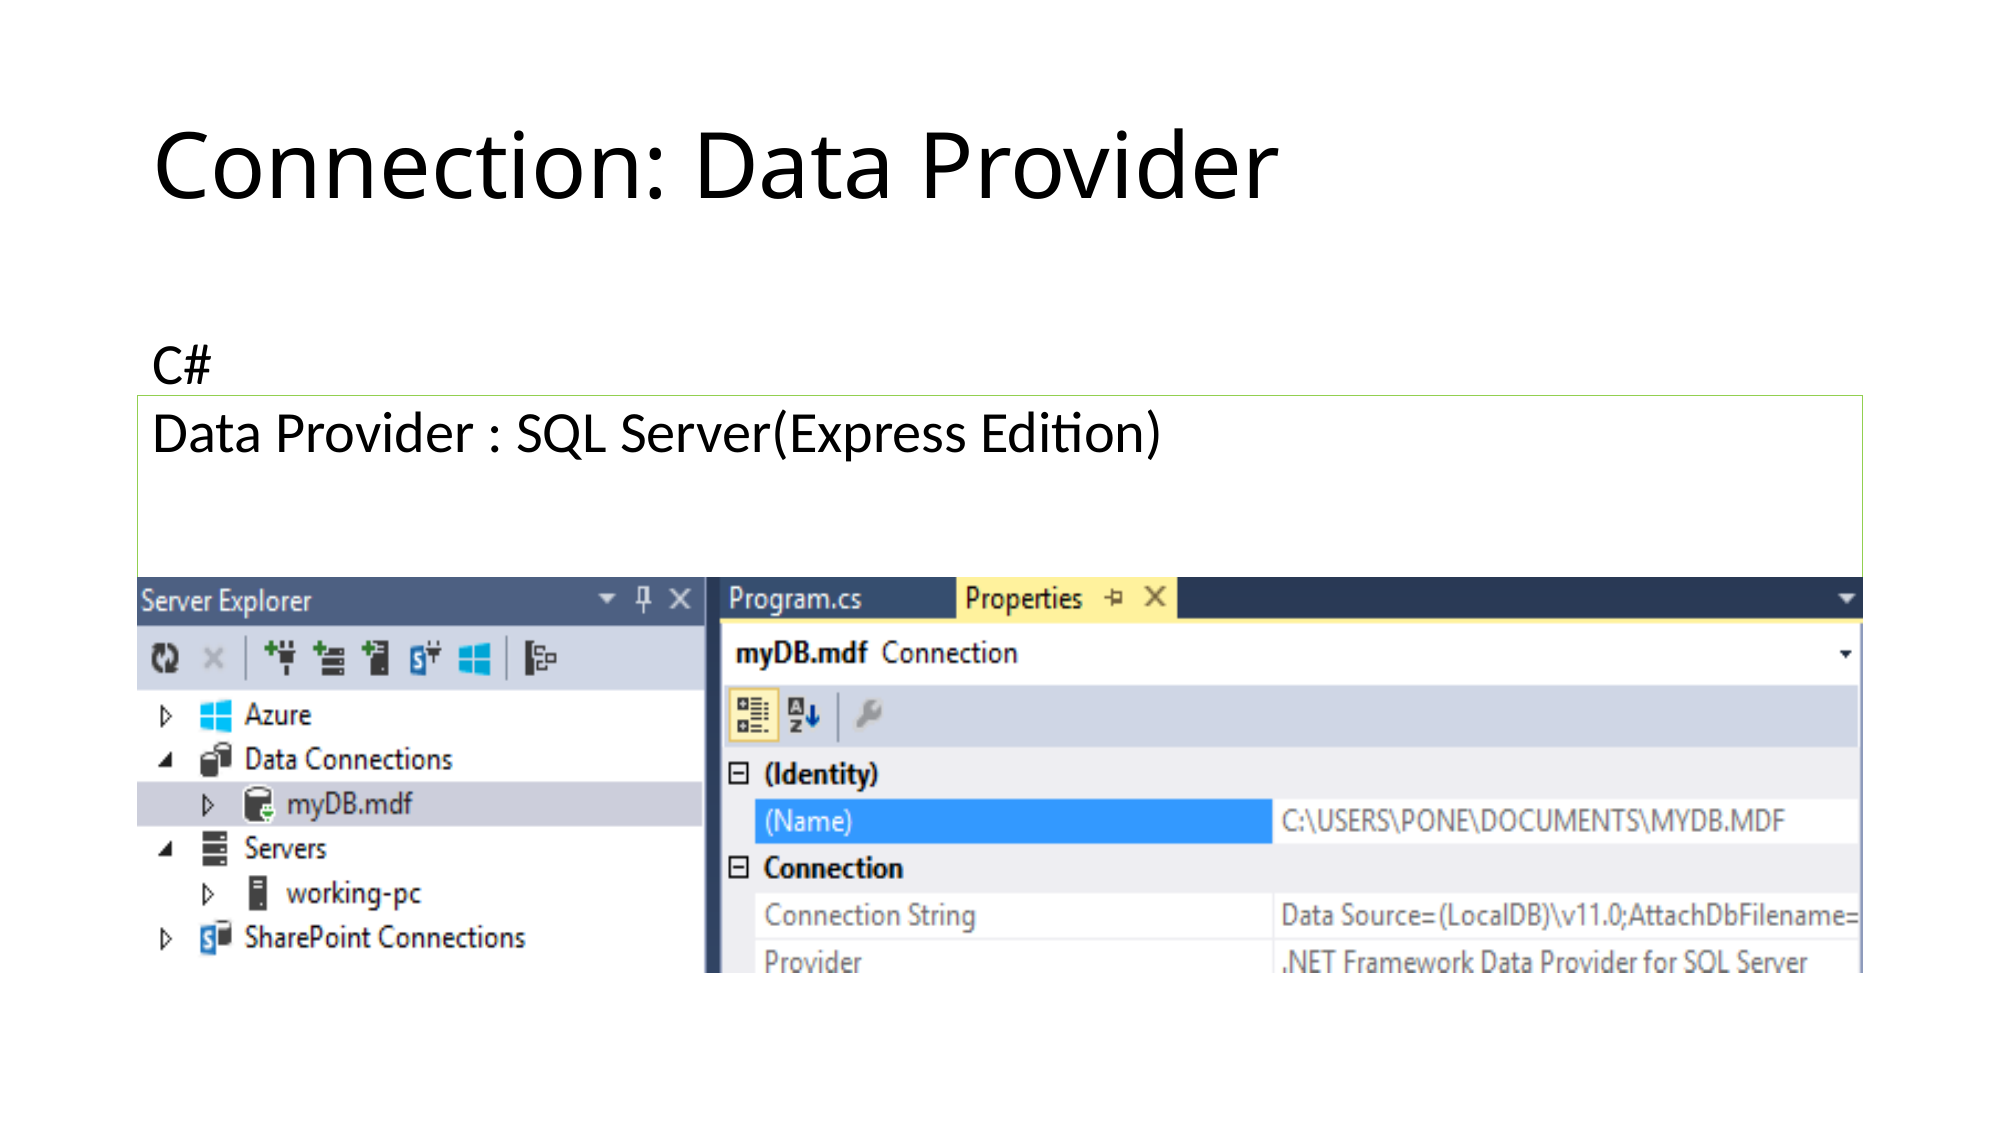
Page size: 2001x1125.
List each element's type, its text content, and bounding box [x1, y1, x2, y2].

text_box C# [138, 318, 228, 404]
picture [137, 577, 1863, 974]
list Data Provider : SQL Server(Express Edition) [137, 395, 1863, 577]
title Connection: Data Provider [137, 59, 1863, 278]
